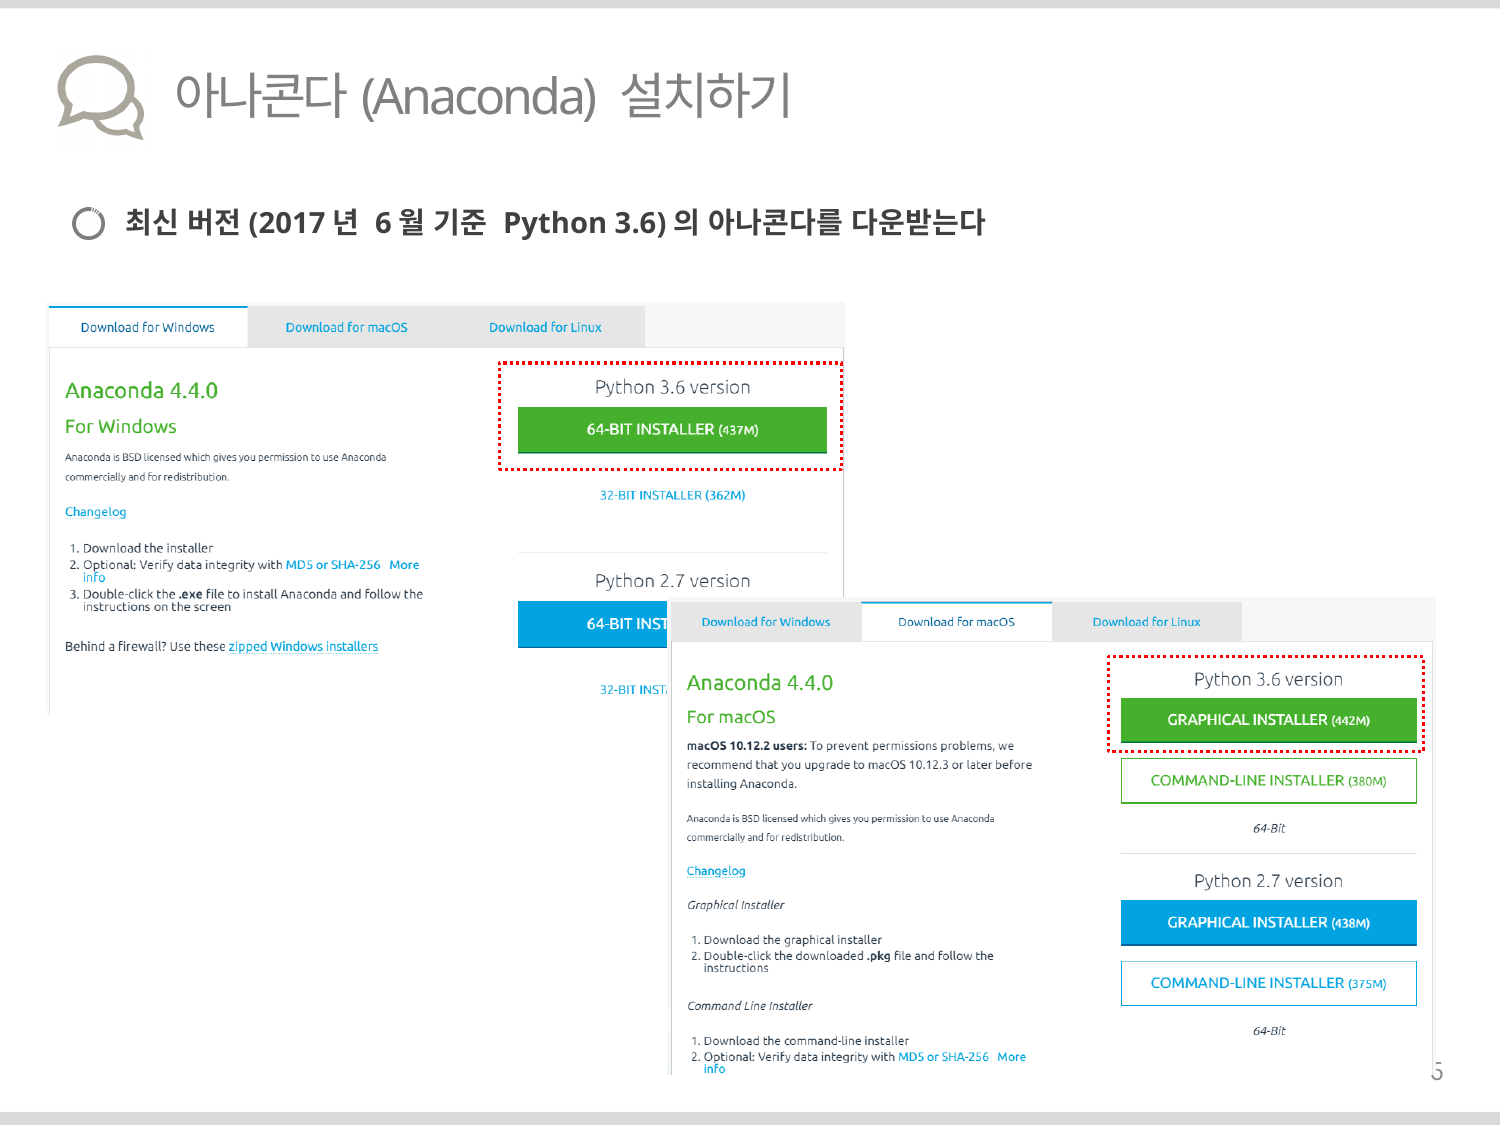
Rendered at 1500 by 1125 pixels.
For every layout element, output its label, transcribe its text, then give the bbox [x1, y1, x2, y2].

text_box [71, 196, 1450, 248]
slide_number 6 [1328, 1042, 1459, 1103]
picture [46, 302, 1436, 1076]
title 아나콘다(Anaconda) 설치하기 [159, 48, 1425, 141]
